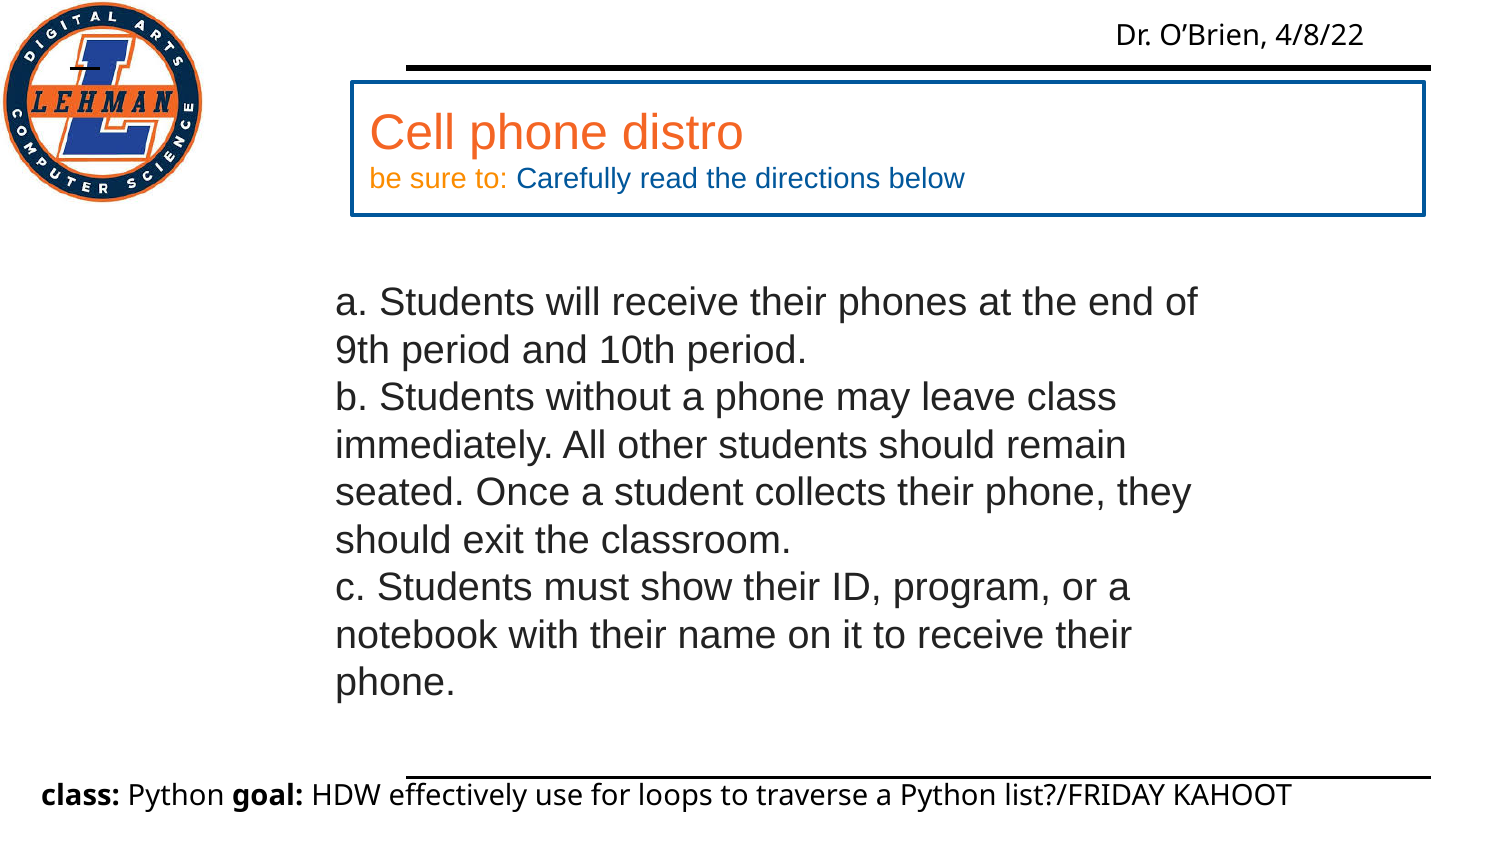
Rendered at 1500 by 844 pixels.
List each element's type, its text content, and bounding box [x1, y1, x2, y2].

text_box a. Students will receive their phones at the end of 9th period and 10th period. b. Students without a phone may leave class immediately. All other students should remain seated. Once a student collects their phone, they should exit the classroom. c. Students must show their ID, program, or a notebook with their name on it to receive their phone. [335, 276, 1240, 704]
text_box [351, 81, 1425, 216]
picture [0, 0, 204, 204]
